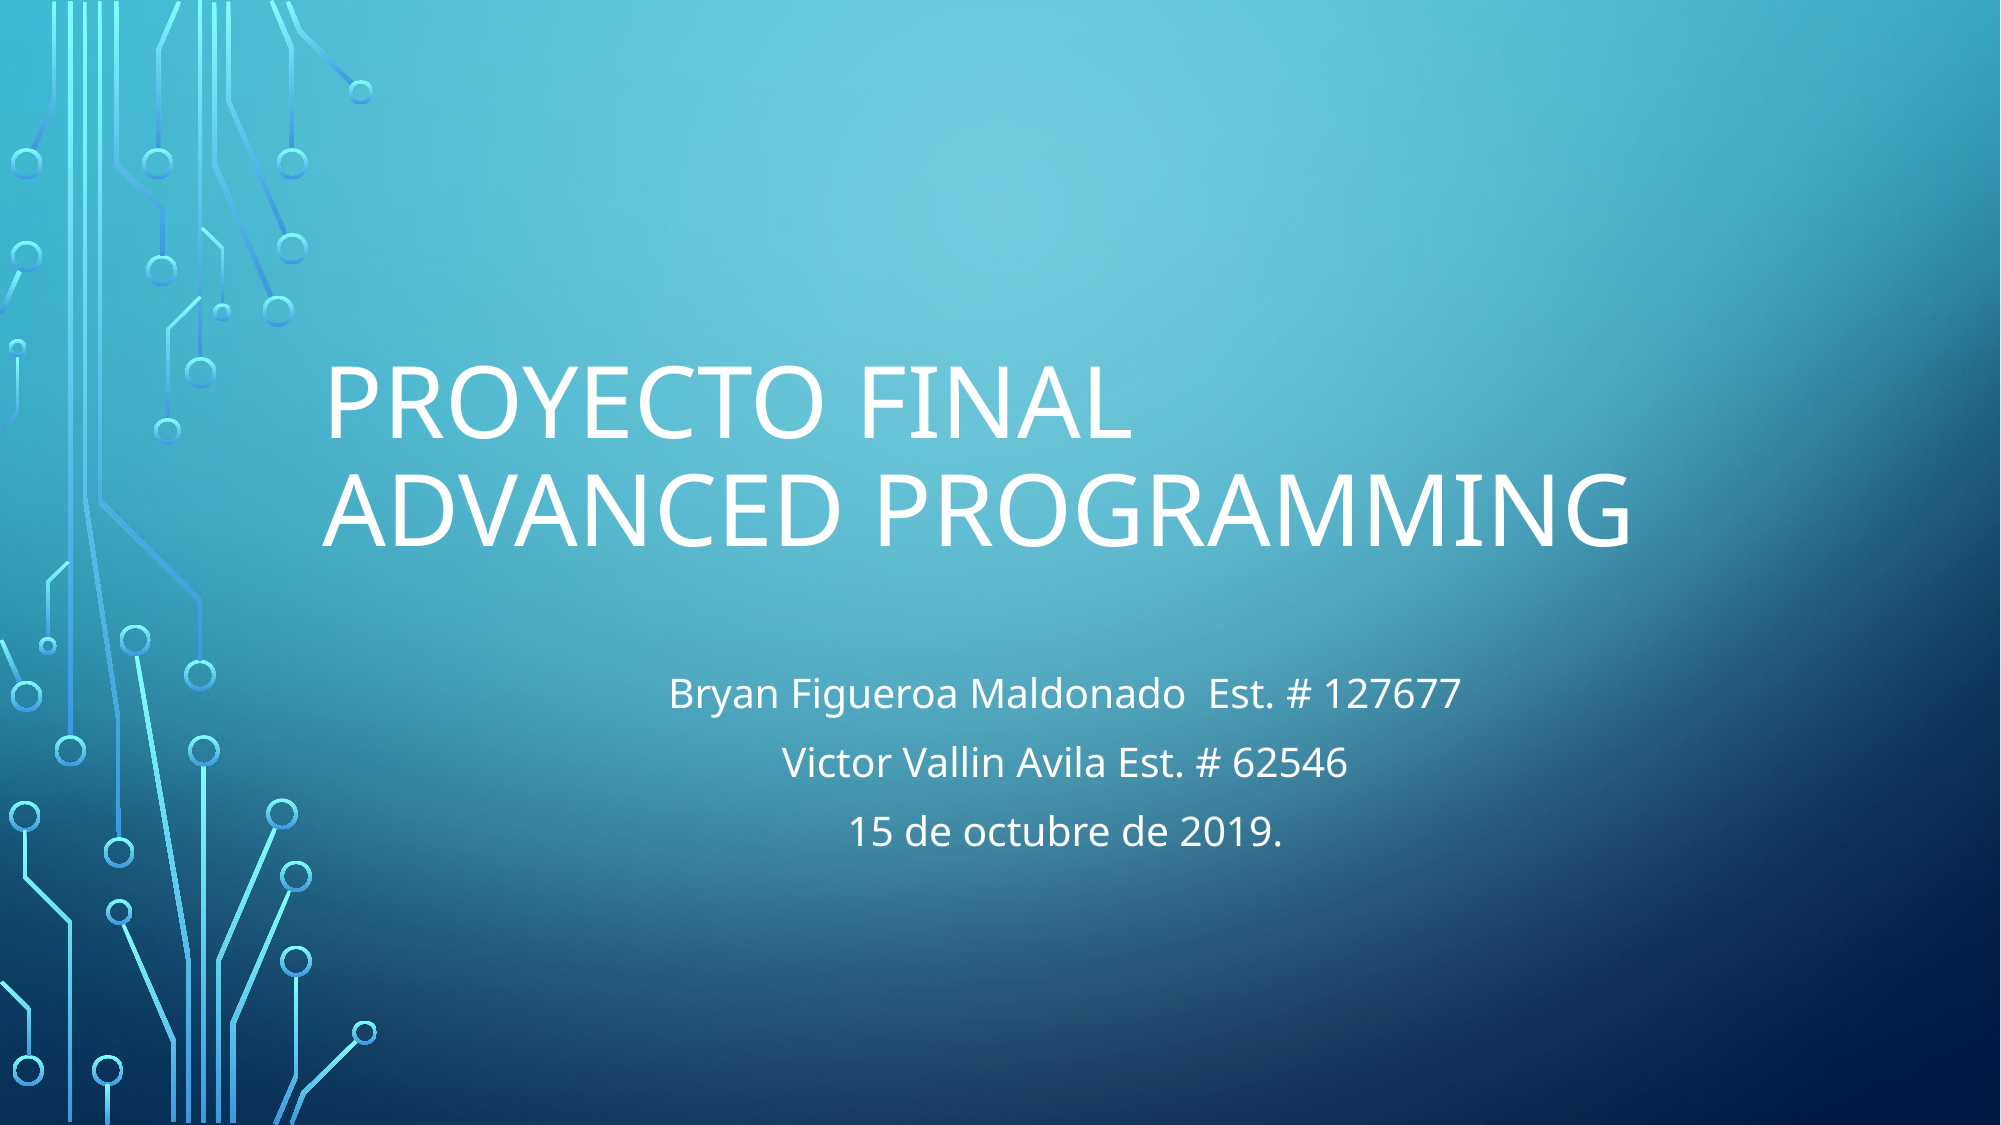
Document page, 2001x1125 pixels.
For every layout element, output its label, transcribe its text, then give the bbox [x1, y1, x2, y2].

subtitle Bryan Figueroa Maldonado Est. # 127677 Victor Vallin Avila Est. # 62546 15 de octubre de 2019. [307, 590, 1750, 863]
title Proyecto Final Advanced Programming [307, 184, 1750, 576]
